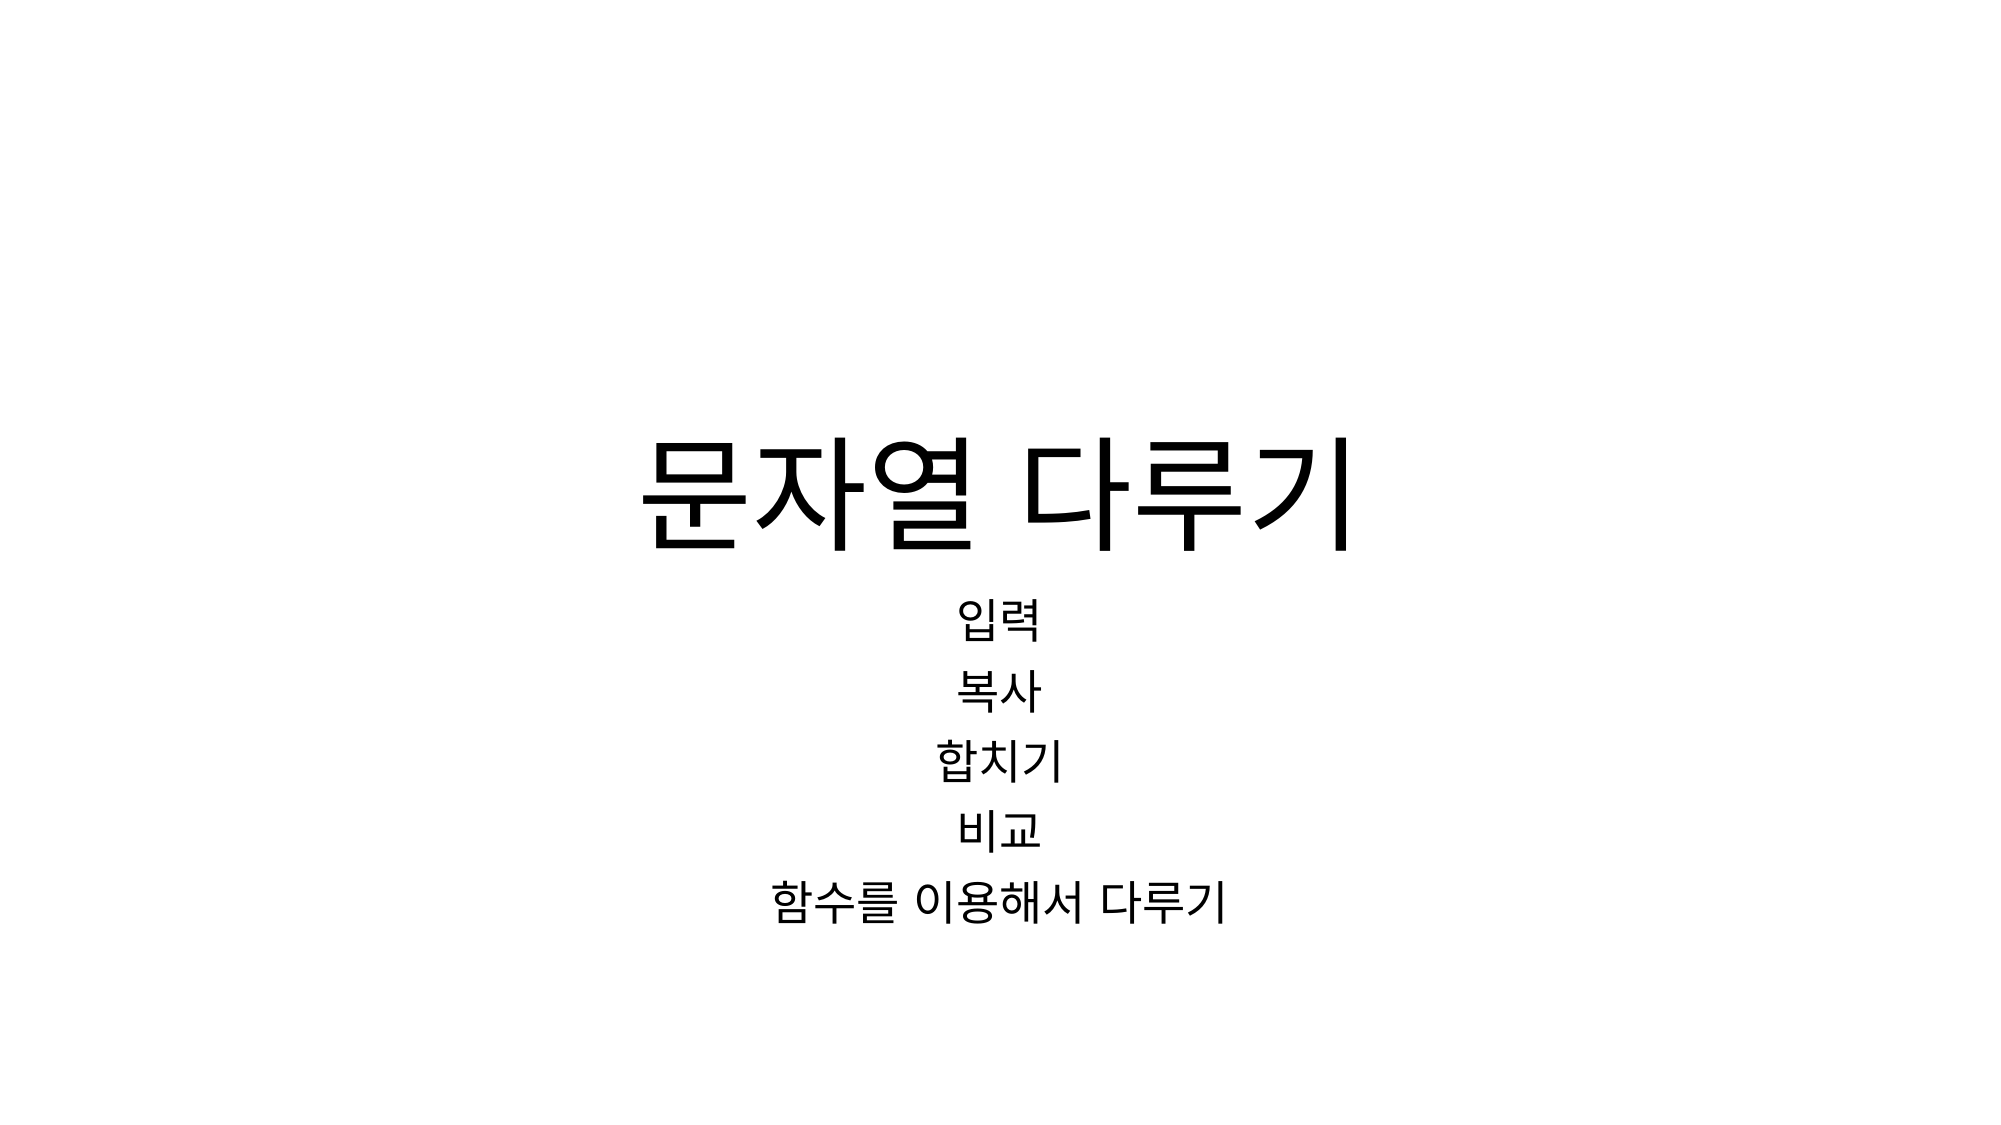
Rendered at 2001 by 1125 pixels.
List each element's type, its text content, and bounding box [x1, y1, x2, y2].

title 문자열 다루기 [249, 184, 1750, 576]
subtitle 입력 복사 합치기 비교 함수를 이용해서 다루기 [249, 590, 1750, 941]
